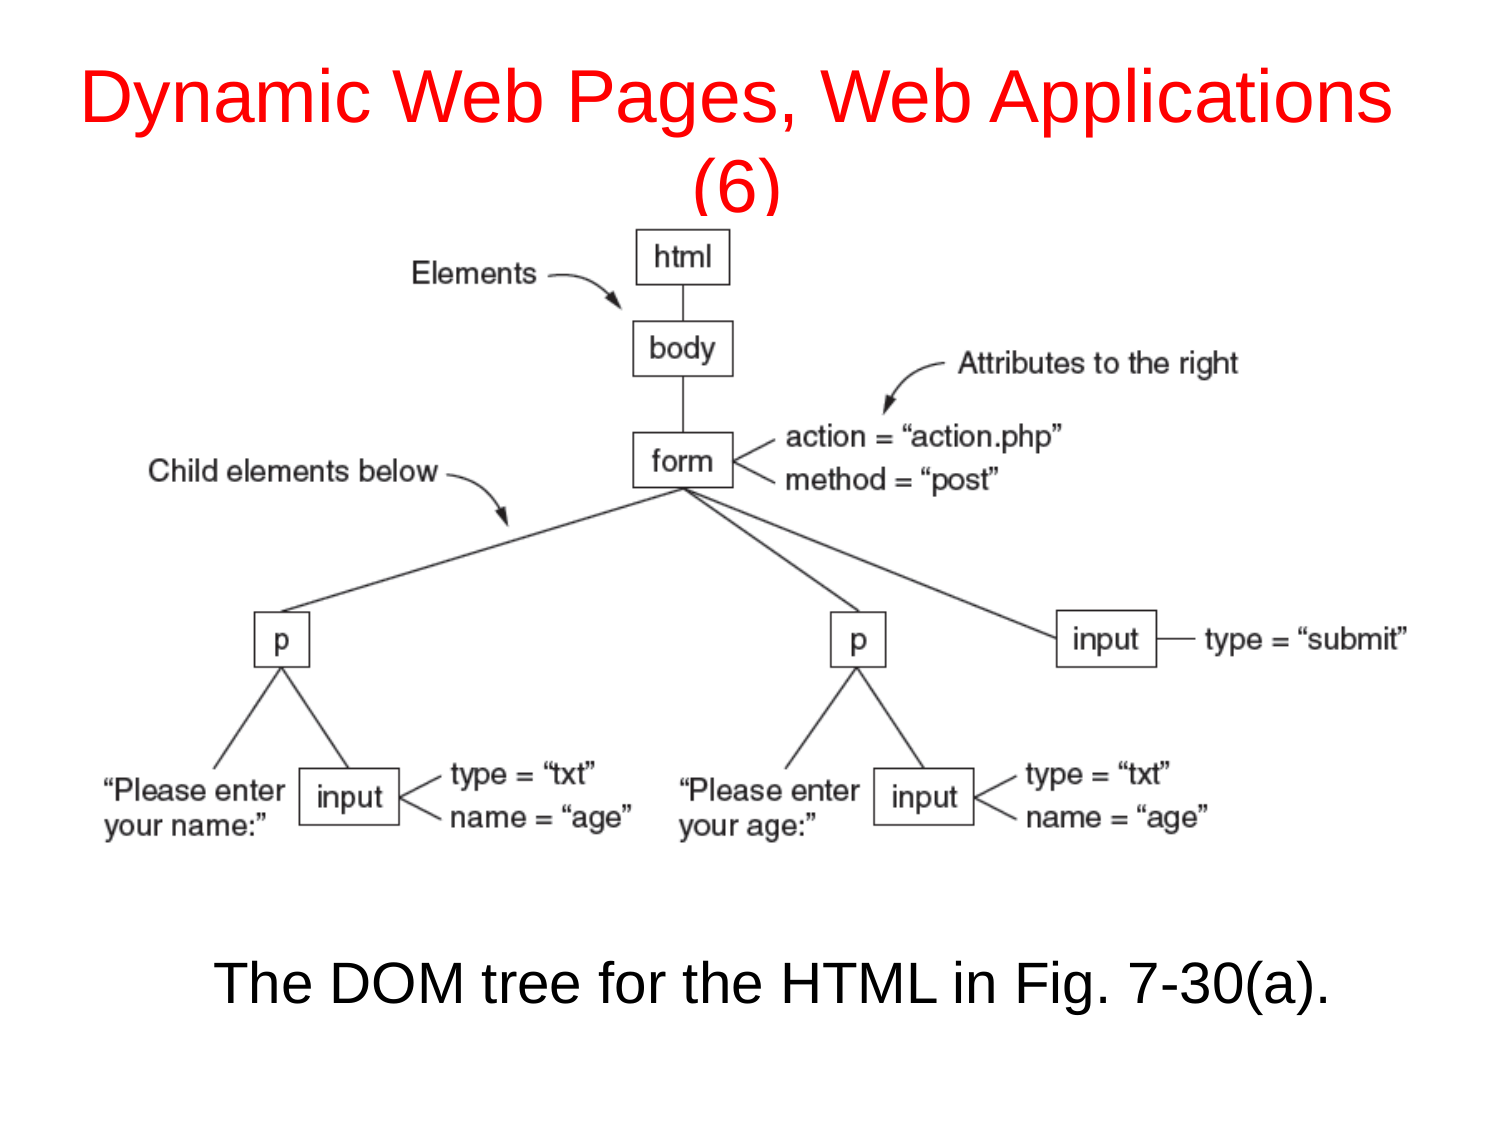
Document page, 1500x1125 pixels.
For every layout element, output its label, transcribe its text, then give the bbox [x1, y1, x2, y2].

title Dynamic Web Pages, Web Applications (6) [62, 49, 1413, 226]
list The DOM tree for the HTML in Fig. 7-30(a). [46, 937, 1500, 1076]
picture [78, 216, 1420, 871]
